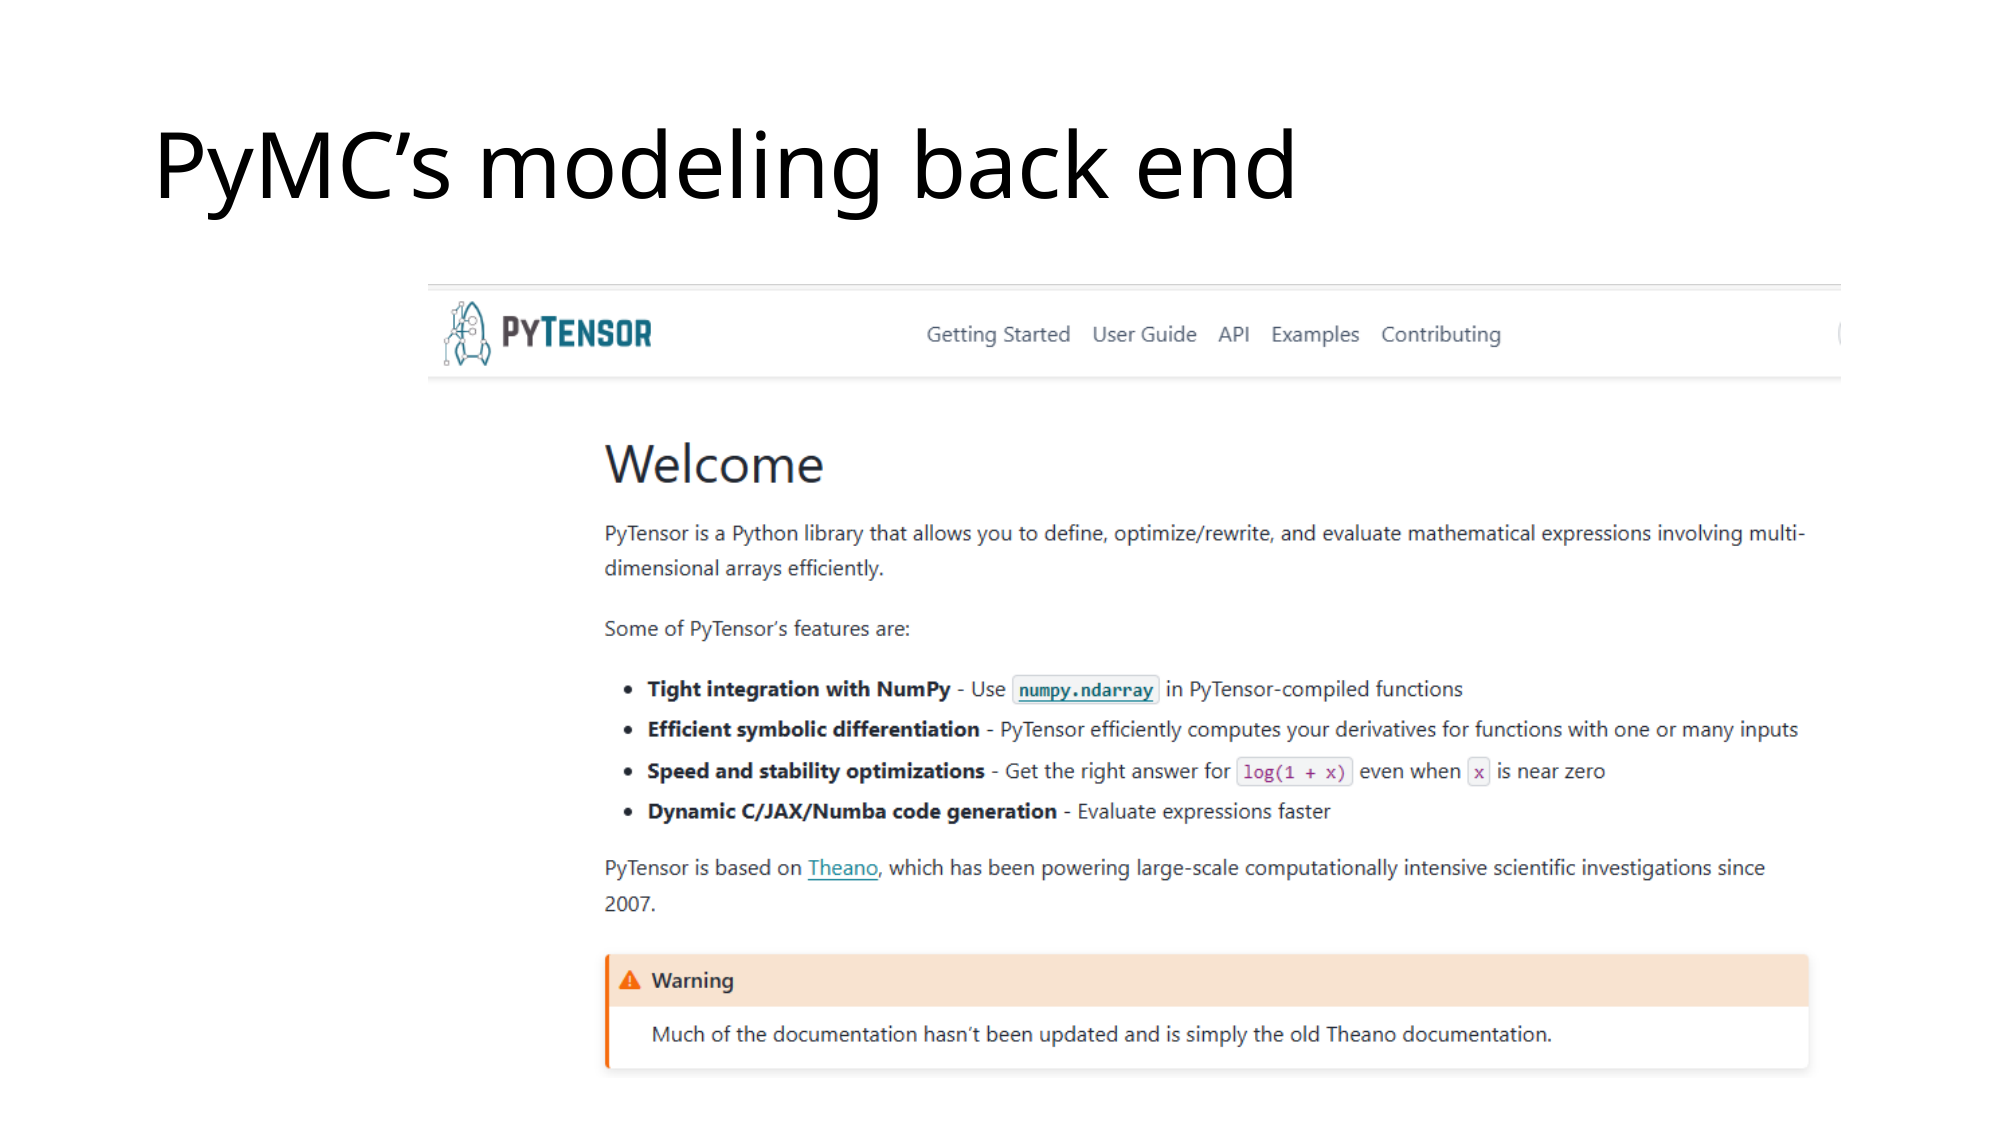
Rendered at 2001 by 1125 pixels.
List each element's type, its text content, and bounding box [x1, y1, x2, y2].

title PyMC’s modeling back end [137, 59, 1863, 278]
picture [428, 284, 1841, 1078]
